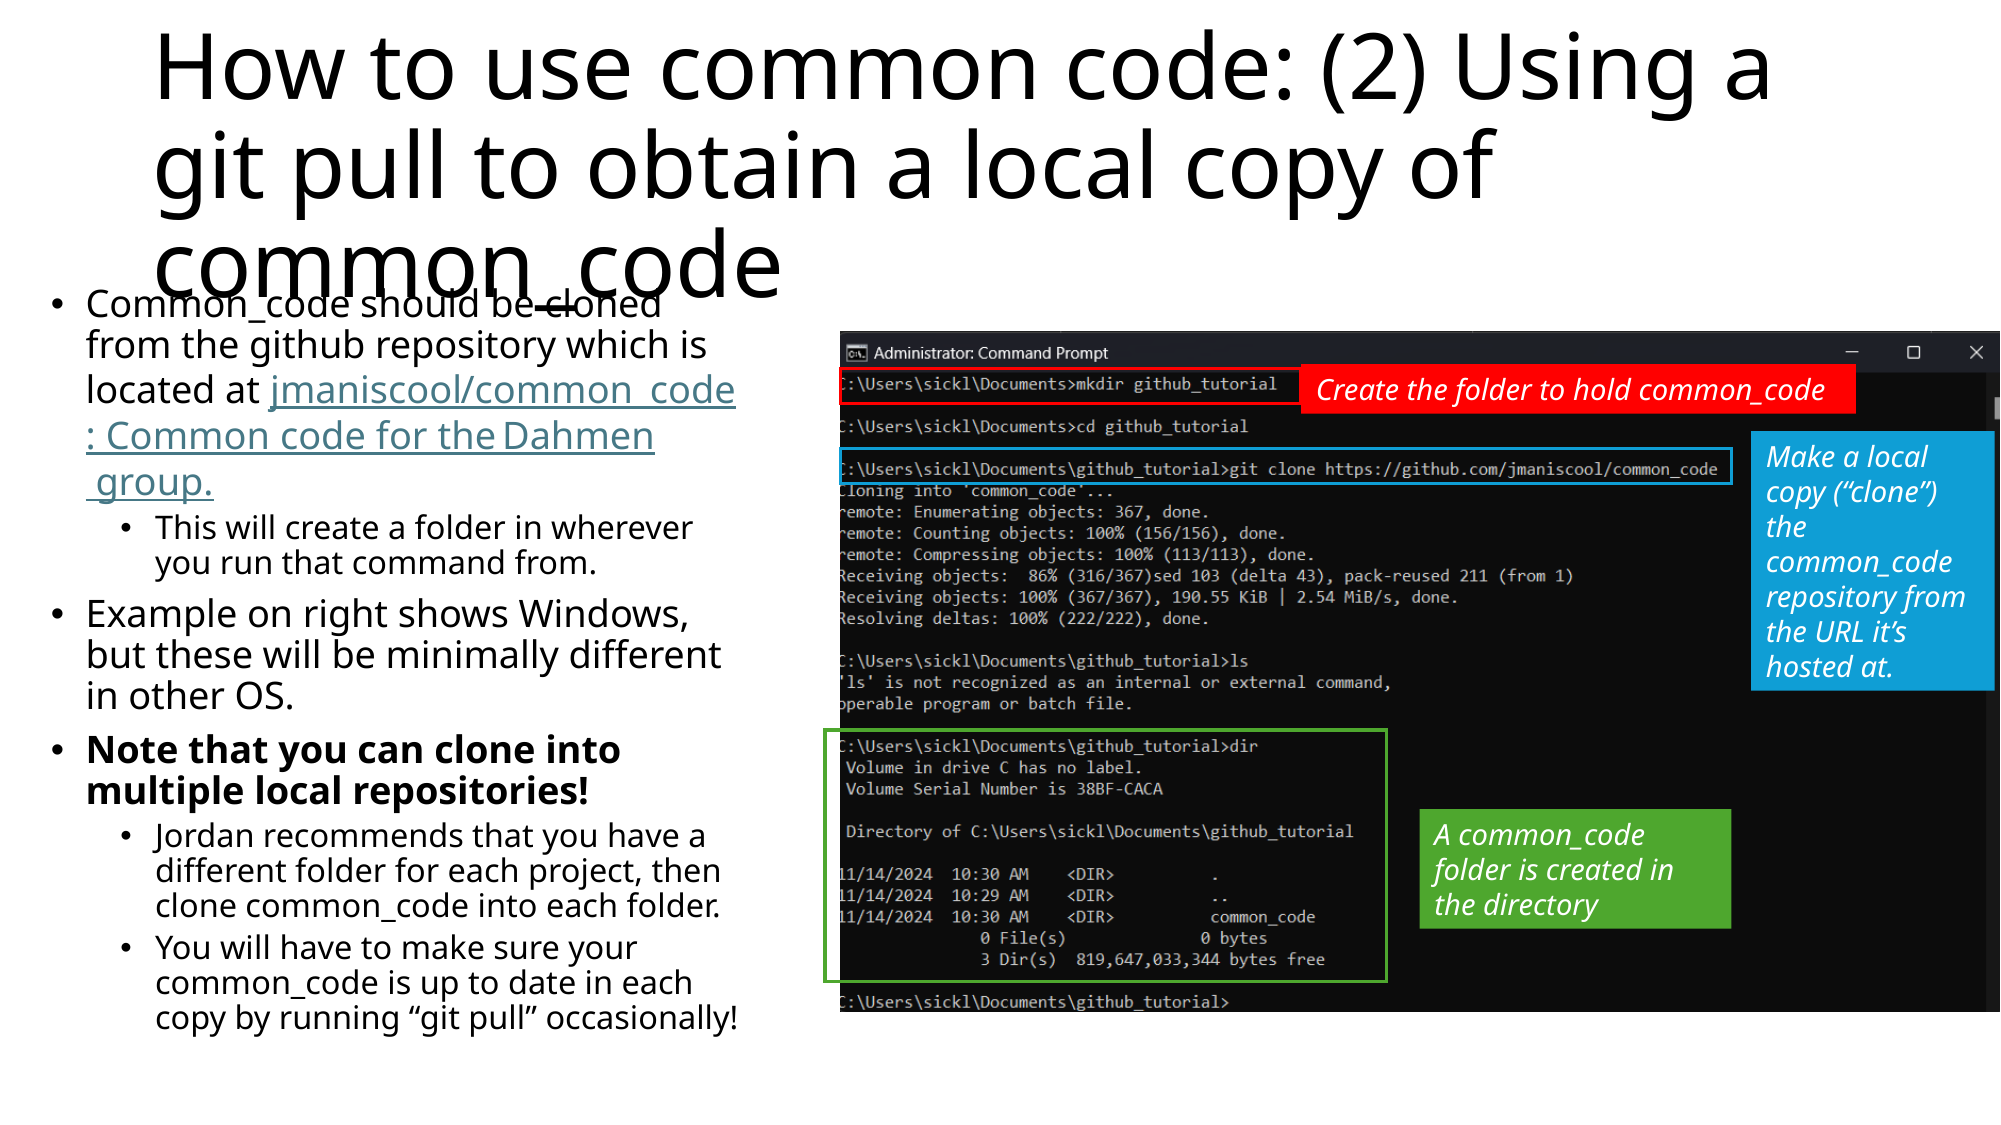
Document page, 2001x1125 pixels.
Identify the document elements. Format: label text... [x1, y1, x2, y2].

picture [839, 330, 2000, 1012]
list Common_code should be cloned from the github repository which is located at jmaniscool/common_code: Common code for the Dahmen group. This will create a folder in wherever you run that command from. Example on right shows Windows, but these will be minimally different in other OS. Note that you can clone into multiple local repositories! Jordan recommends that you have a different folder for each project, then clone common_code into each folder. You will have to make sure your common_code is up to date in each copy by running “git pull” occasionally! [35, 277, 770, 1066]
picture [843, 451, 1729, 481]
text_box [823, 728, 839, 983]
title How to use common code: (2) Using a git pull to obtain a local copy of common_code [137, 59, 1863, 278]
